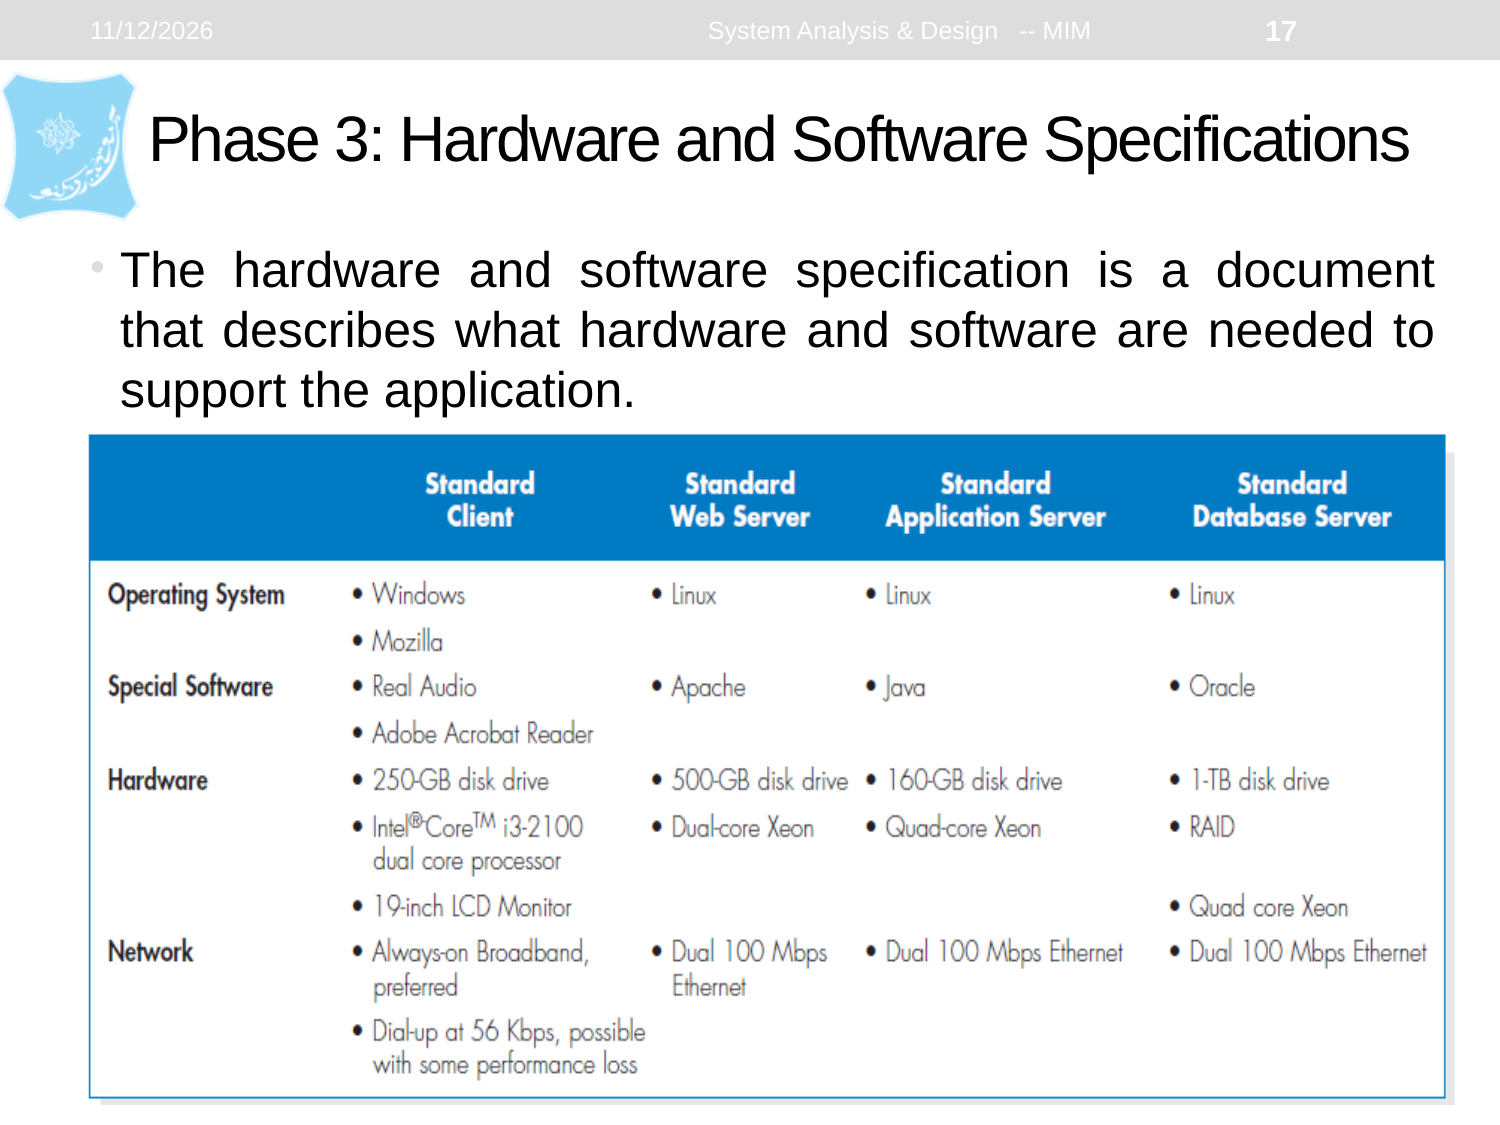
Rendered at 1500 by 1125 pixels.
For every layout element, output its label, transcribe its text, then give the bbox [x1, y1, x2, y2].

title Phase 3: Hardware and Software Specifications [107, 56, 1451, 215]
slide_number 17 [1250, 3, 1425, 57]
picture [78, 431, 1455, 1105]
footer System Analysis & Design -- MIM [562, 3, 1238, 57]
list The hardware and software specification is a document that describes what hardware and software are needed to support the application. [75, 229, 1451, 434]
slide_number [75, 3, 550, 57]
picture [0, 72, 139, 222]
